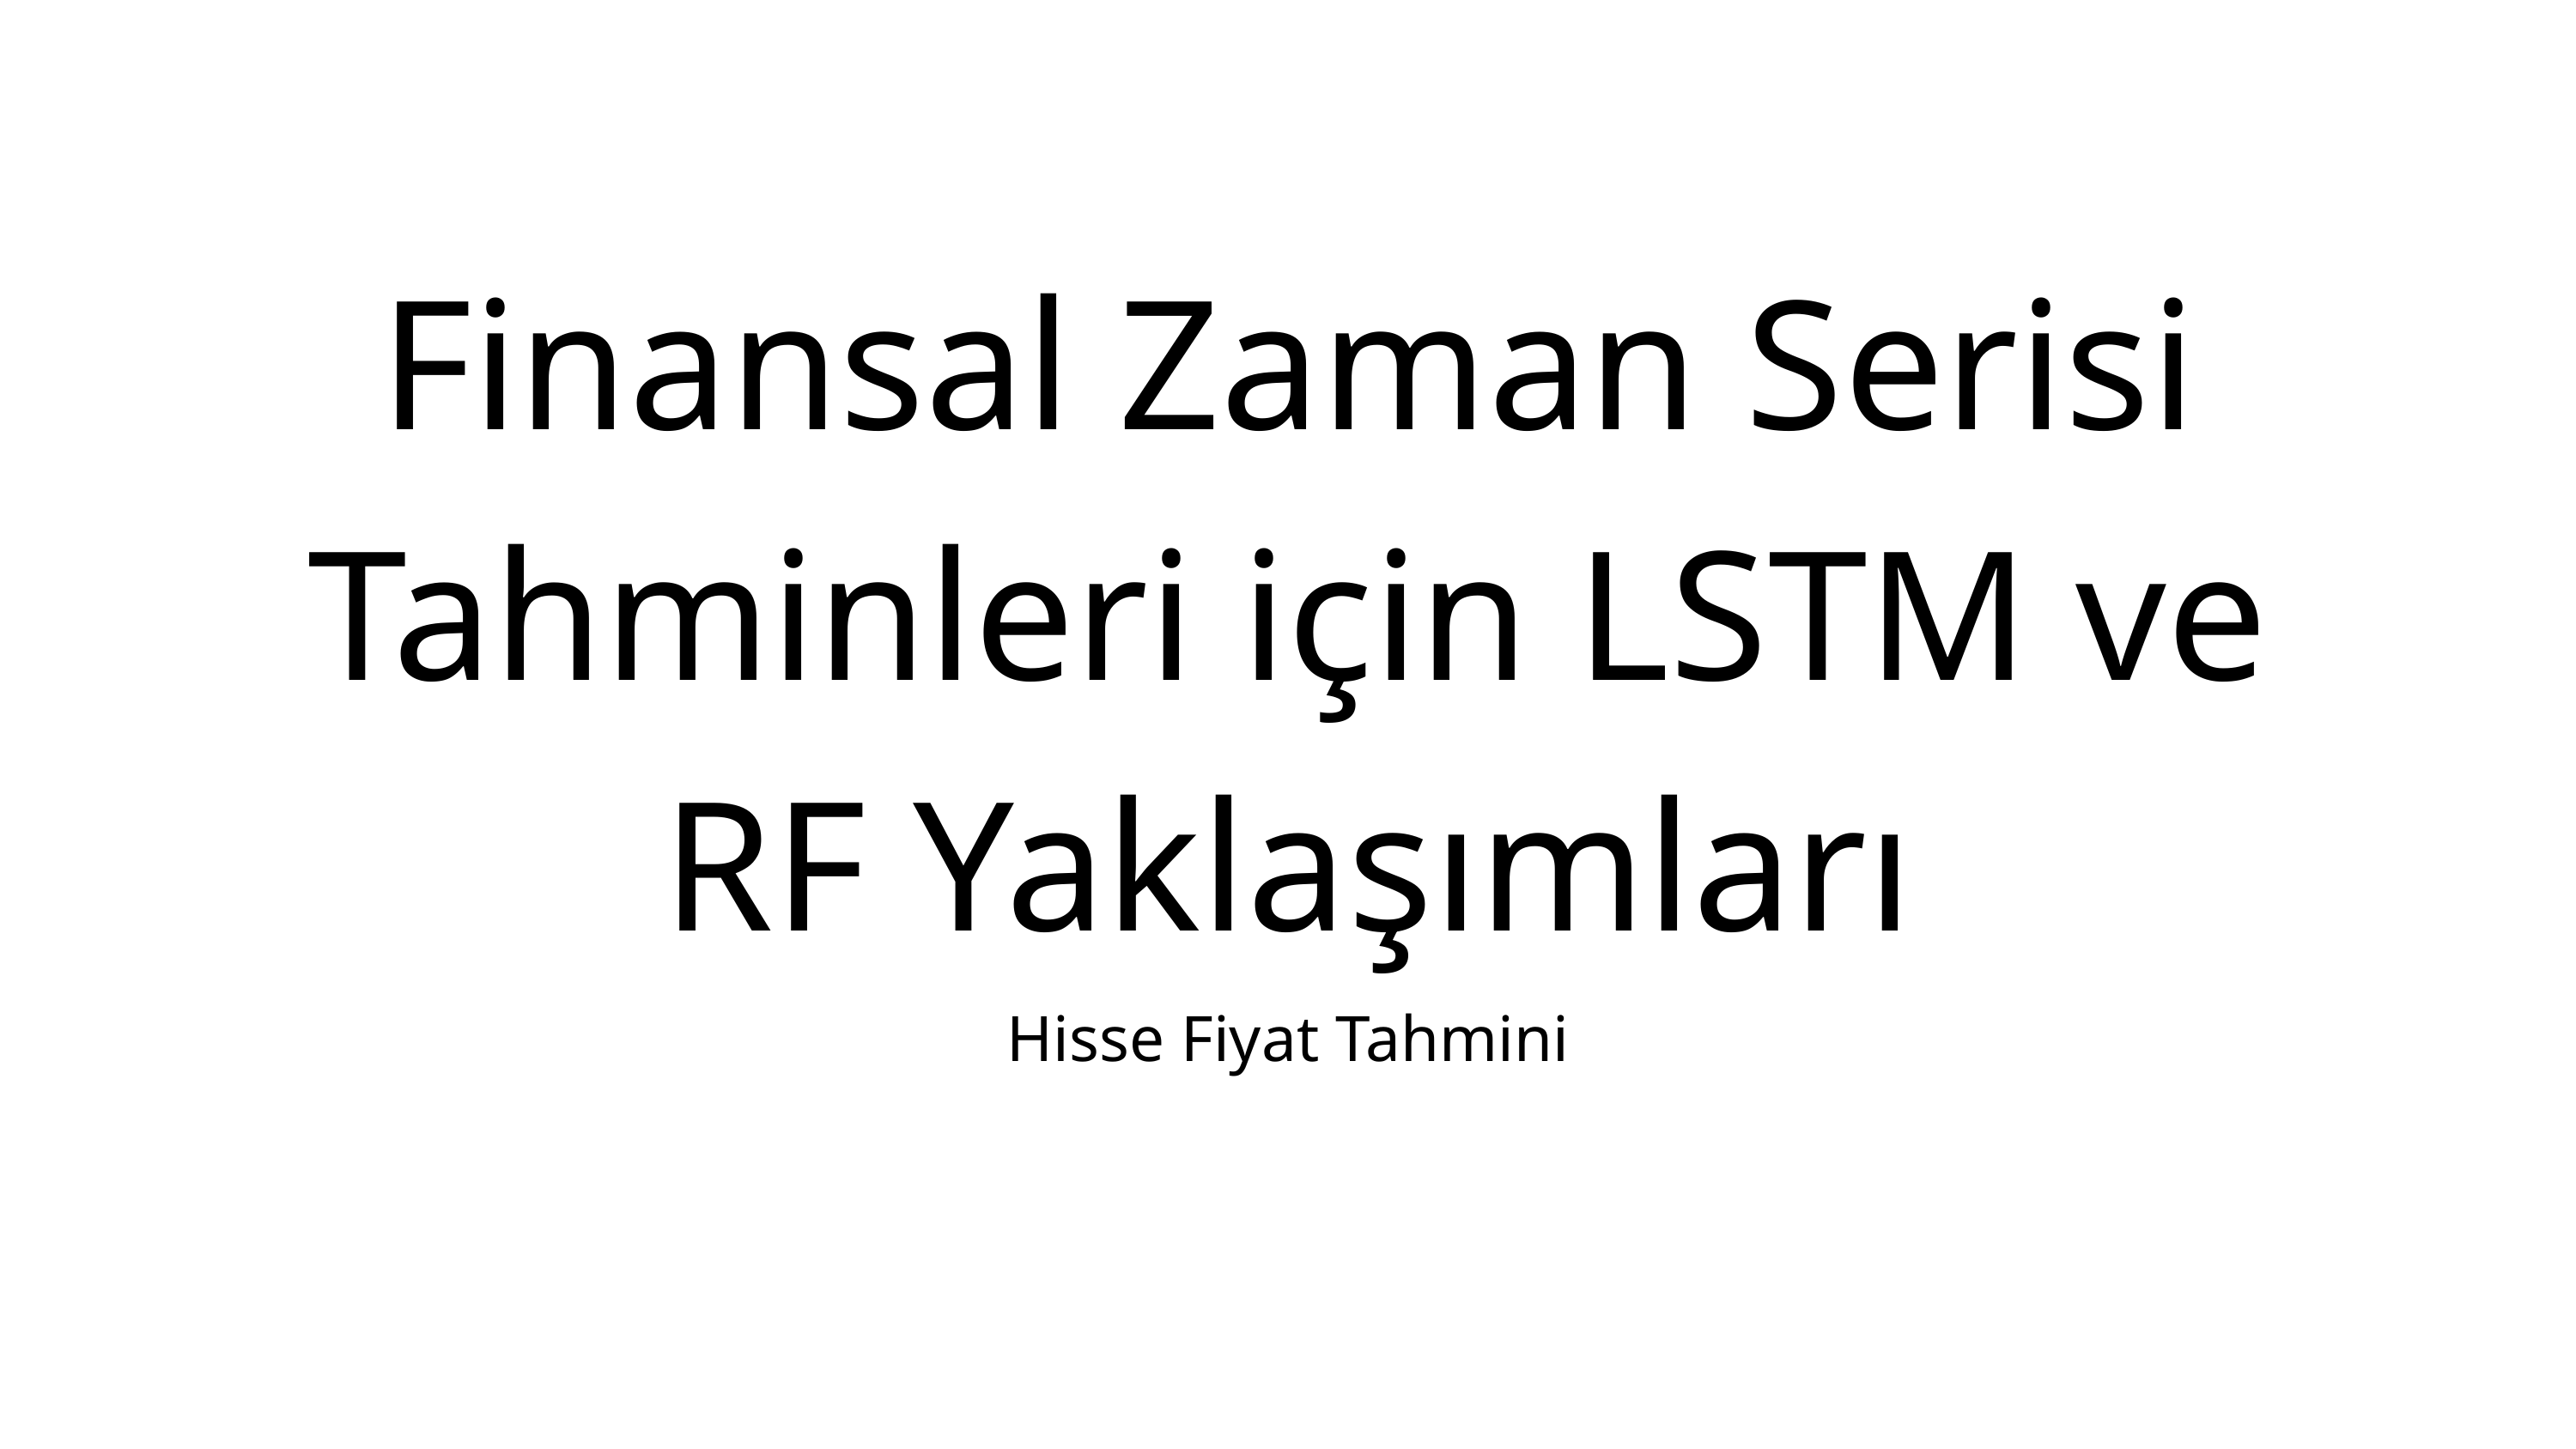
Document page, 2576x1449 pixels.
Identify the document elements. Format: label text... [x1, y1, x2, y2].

text_box Hisse Fiyat Tahmini [452, 985, 2124, 1074]
text_box Finansal Zaman Serisi Tahminleri için LSTM ve RF Yaklaşımları [201, 215, 2375, 967]
